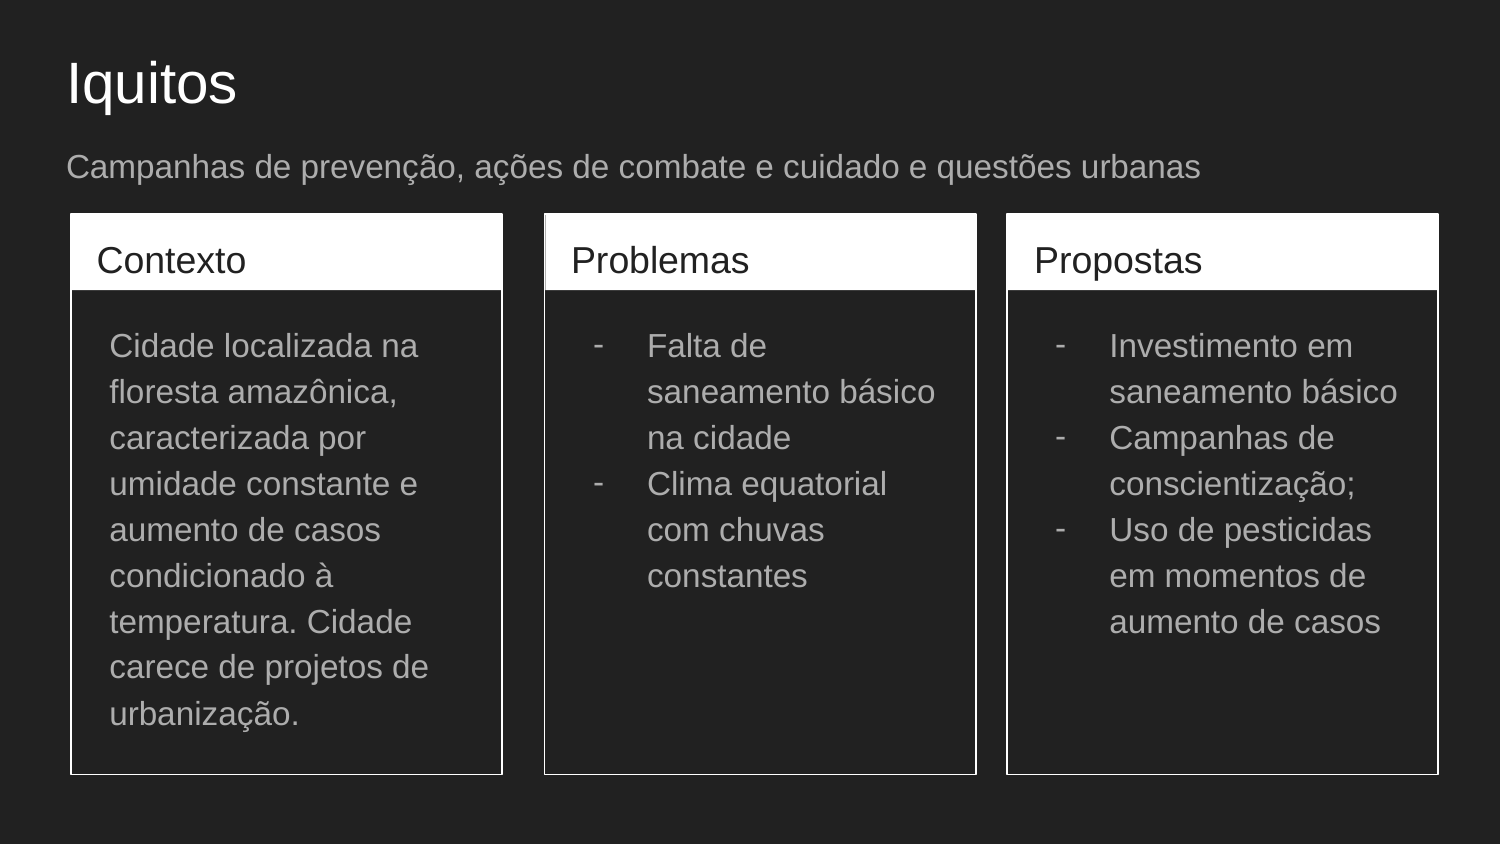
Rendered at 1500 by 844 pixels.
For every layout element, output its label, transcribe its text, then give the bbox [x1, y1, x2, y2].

title Iquitos [51, 30, 1449, 125]
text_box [1006, 213, 1439, 775]
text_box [544, 213, 977, 775]
list Campanhas de prevenção, ações de combate e cuidado e questões urbanas [51, 124, 1439, 172]
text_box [70, 213, 503, 775]
